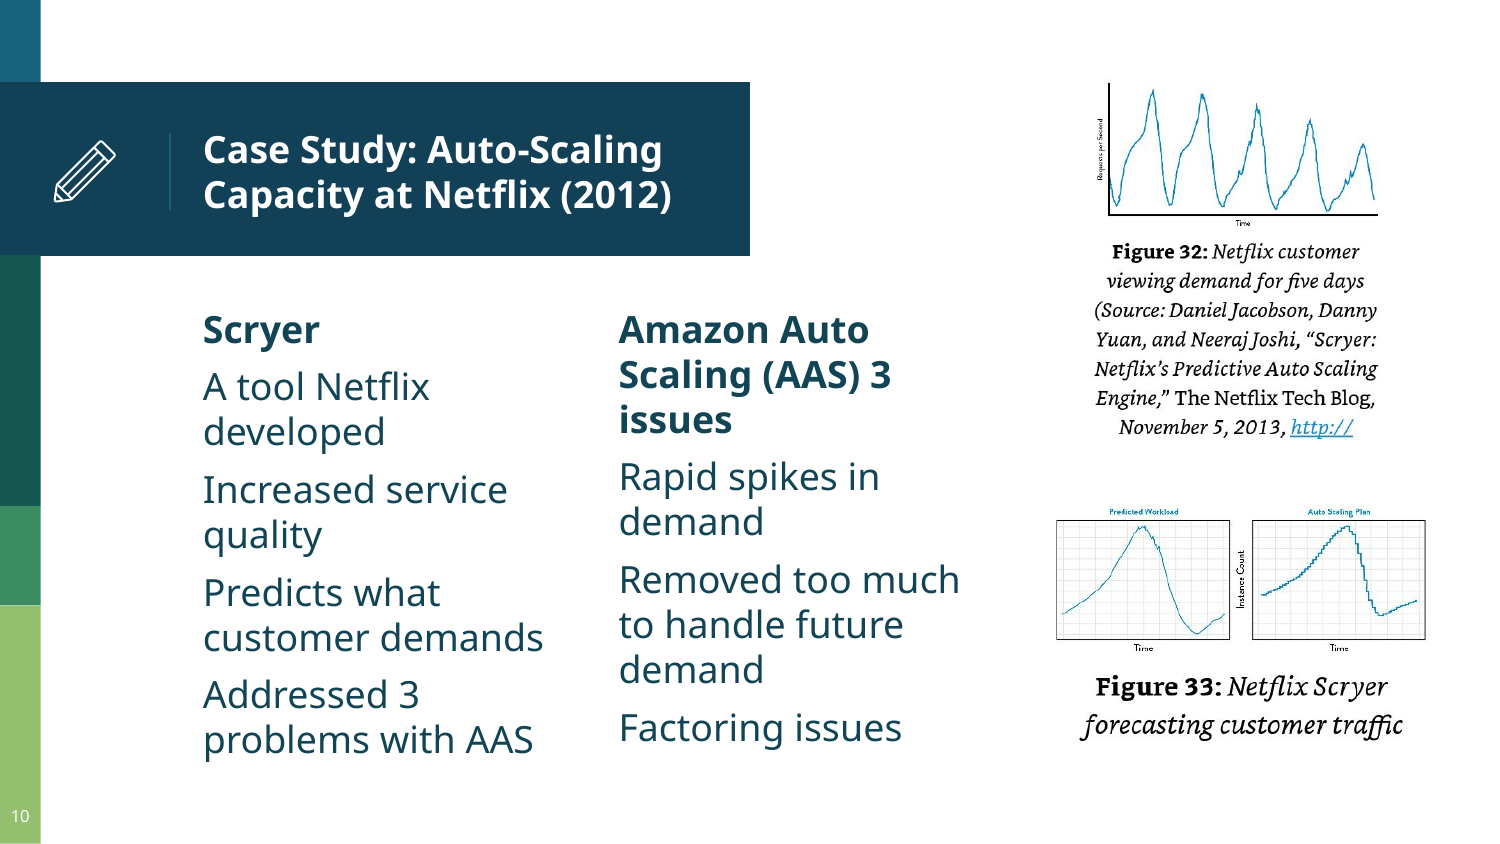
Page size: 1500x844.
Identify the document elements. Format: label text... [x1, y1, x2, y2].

picture [1034, 27, 1466, 753]
title Case Study: Auto-Scaling Capacity at Netflix (2012) [187, 87, 715, 256]
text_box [54, 141, 116, 202]
list Scryer A tool Netflix developed Increased service quality Predicts what customer demands Addressed 3 problems with AAS [187, 290, 584, 809]
slide_number ‹#› [0, 790, 49, 844]
list Amazon Auto Scaling (AAS) 3 issues Rapid spikes in demand Removed too much to handle future demand Factoring issues [603, 290, 999, 780]
